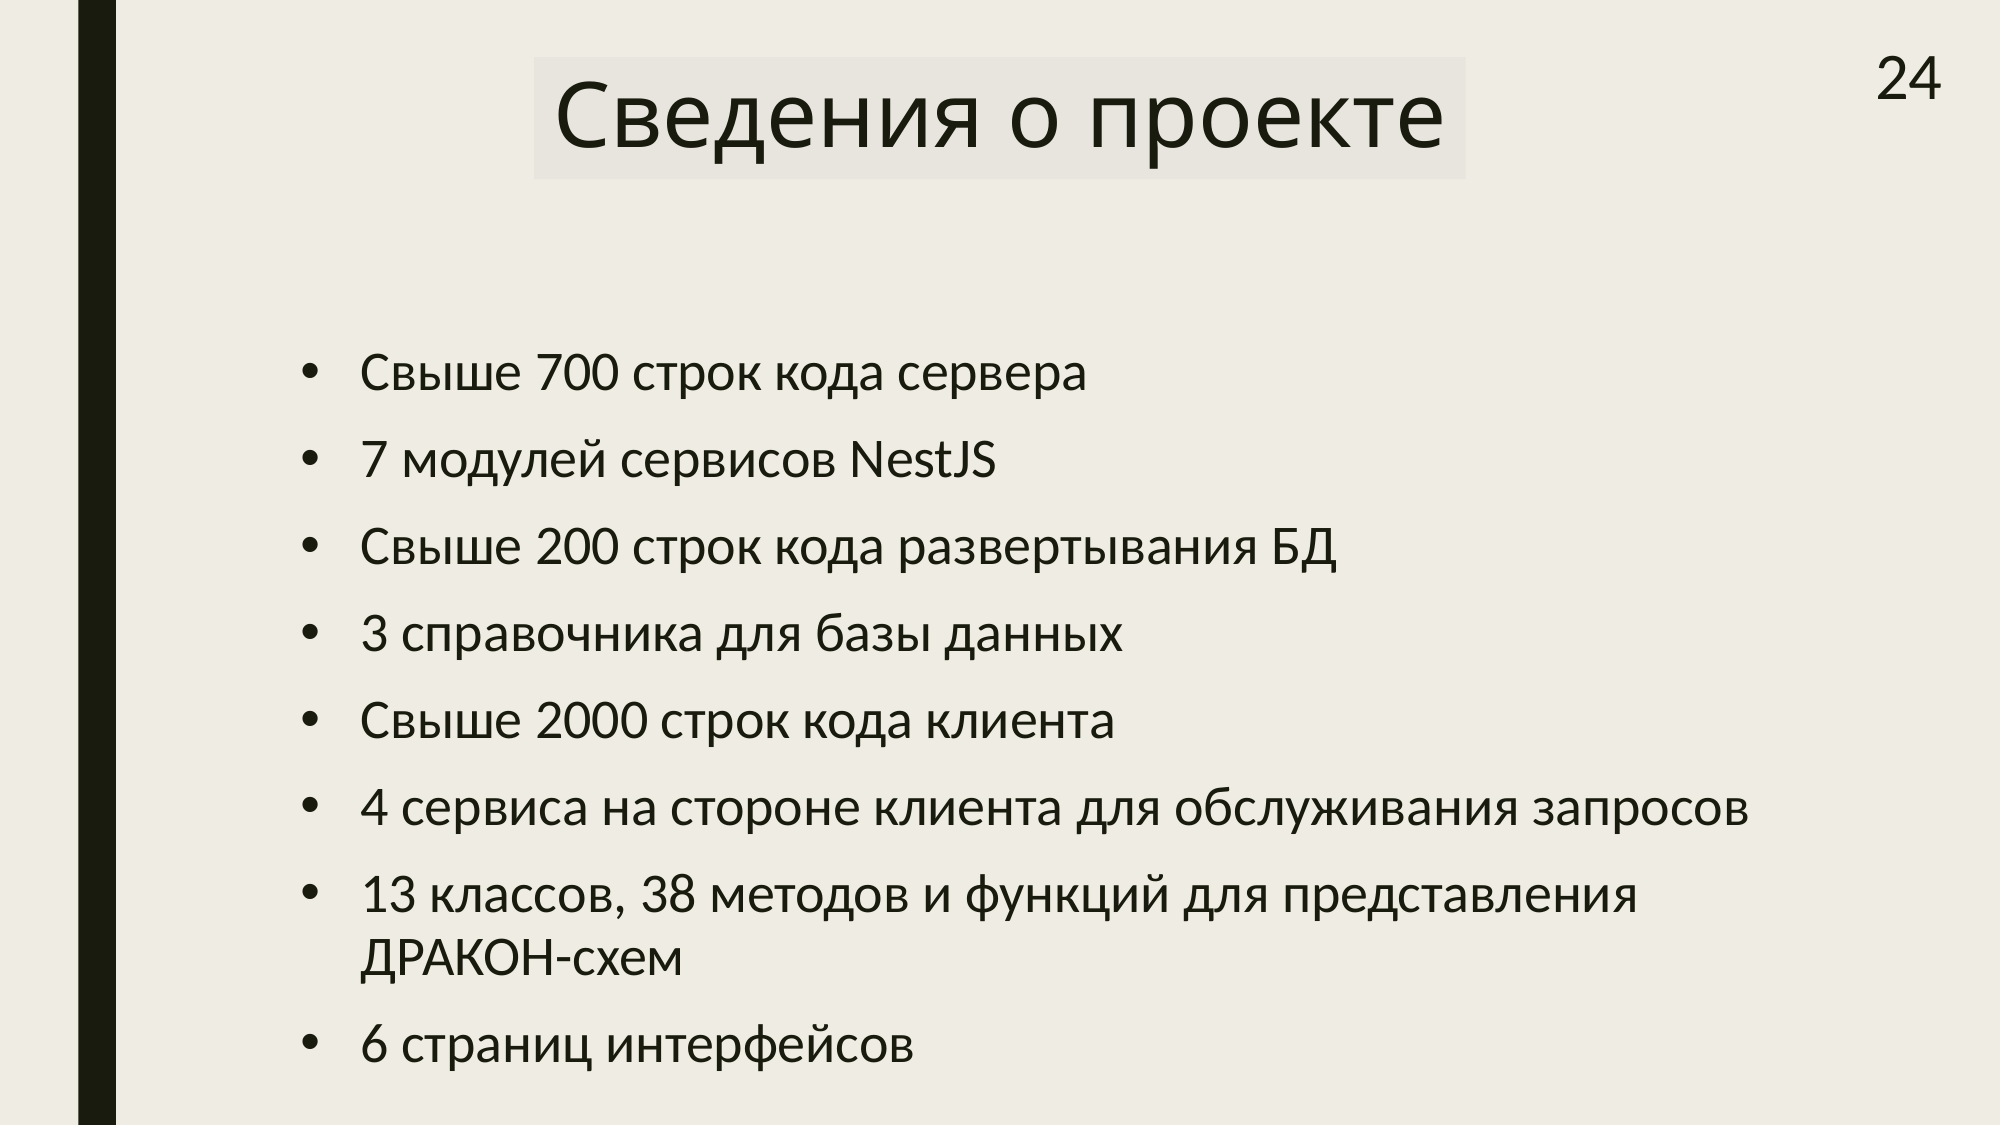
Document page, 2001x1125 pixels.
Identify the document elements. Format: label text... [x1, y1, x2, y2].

list Свыше 700 строк кода сервера 7 модулей сервисов NestJS Свыше 200 строк кода развертывания БД 3 справочника для базы данных Свыше 2000 строк кода клиента 4 сервиса на стороне клиента для обслуживания запросов 13 классов, 38 методов и функций для представления ДРАКОН-схем 6 страниц интерфейсов [285, 333, 1863, 1085]
slide_number 24 [1695, 39, 1958, 106]
title Сведения о проекте [534, 57, 1466, 180]
